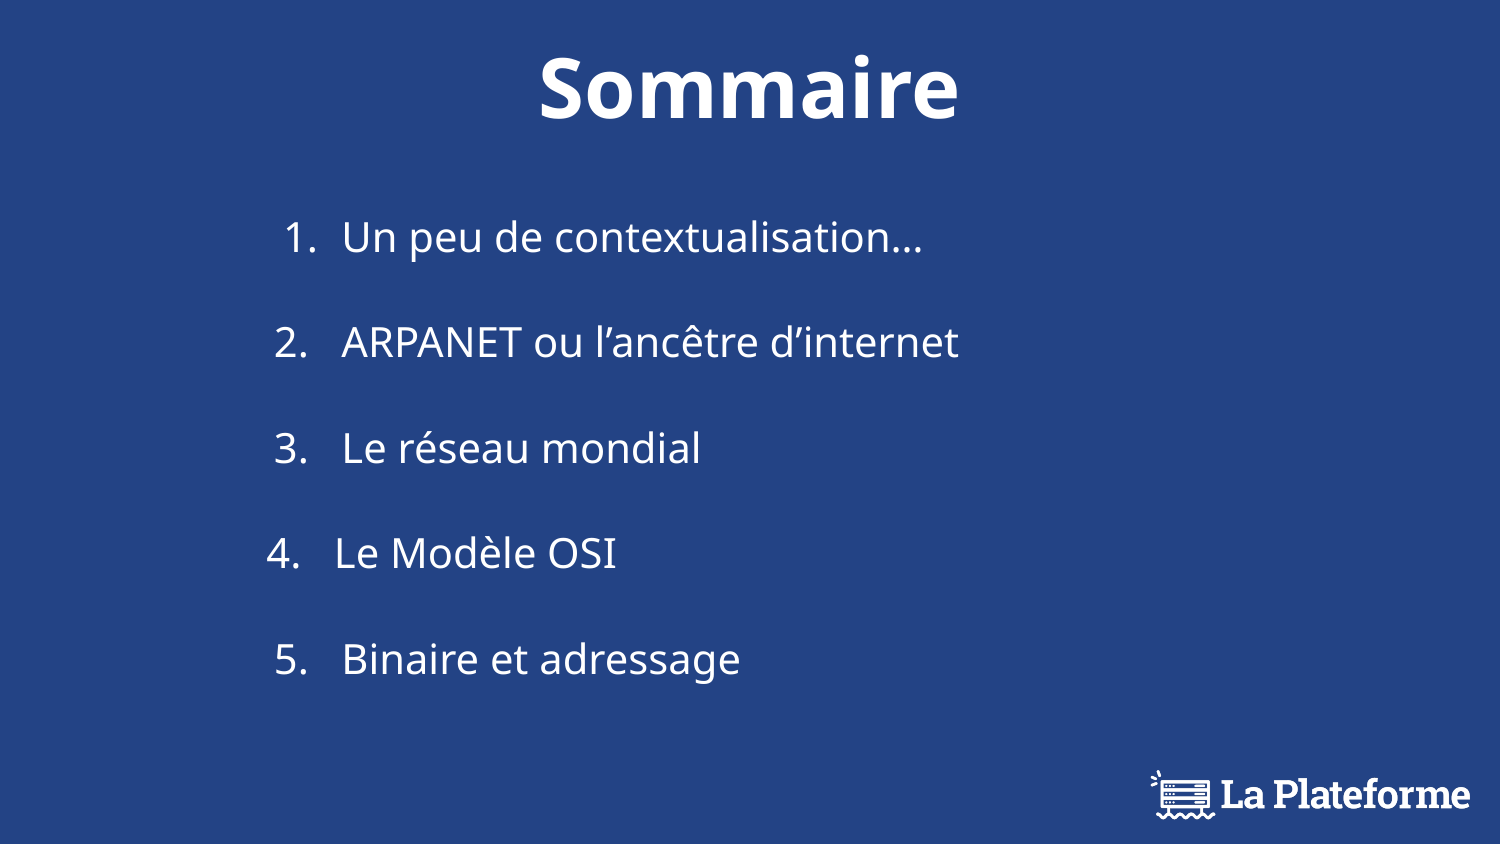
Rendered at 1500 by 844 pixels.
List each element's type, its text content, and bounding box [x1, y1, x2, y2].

text_box 2. ARPANET ou l’ancêtre d’internet [259, 300, 1074, 381]
text_box Sommaire [281, 27, 1219, 143]
text_box 5. Binaire et adressage [259, 617, 1074, 698]
text_box Un peu de contextualisation… [251, 195, 1006, 276]
picture [1144, 767, 1477, 826]
text_box 4. Le Modèle OSI [251, 512, 1067, 592]
text_box 3. Le réseau mondial [259, 406, 1074, 487]
